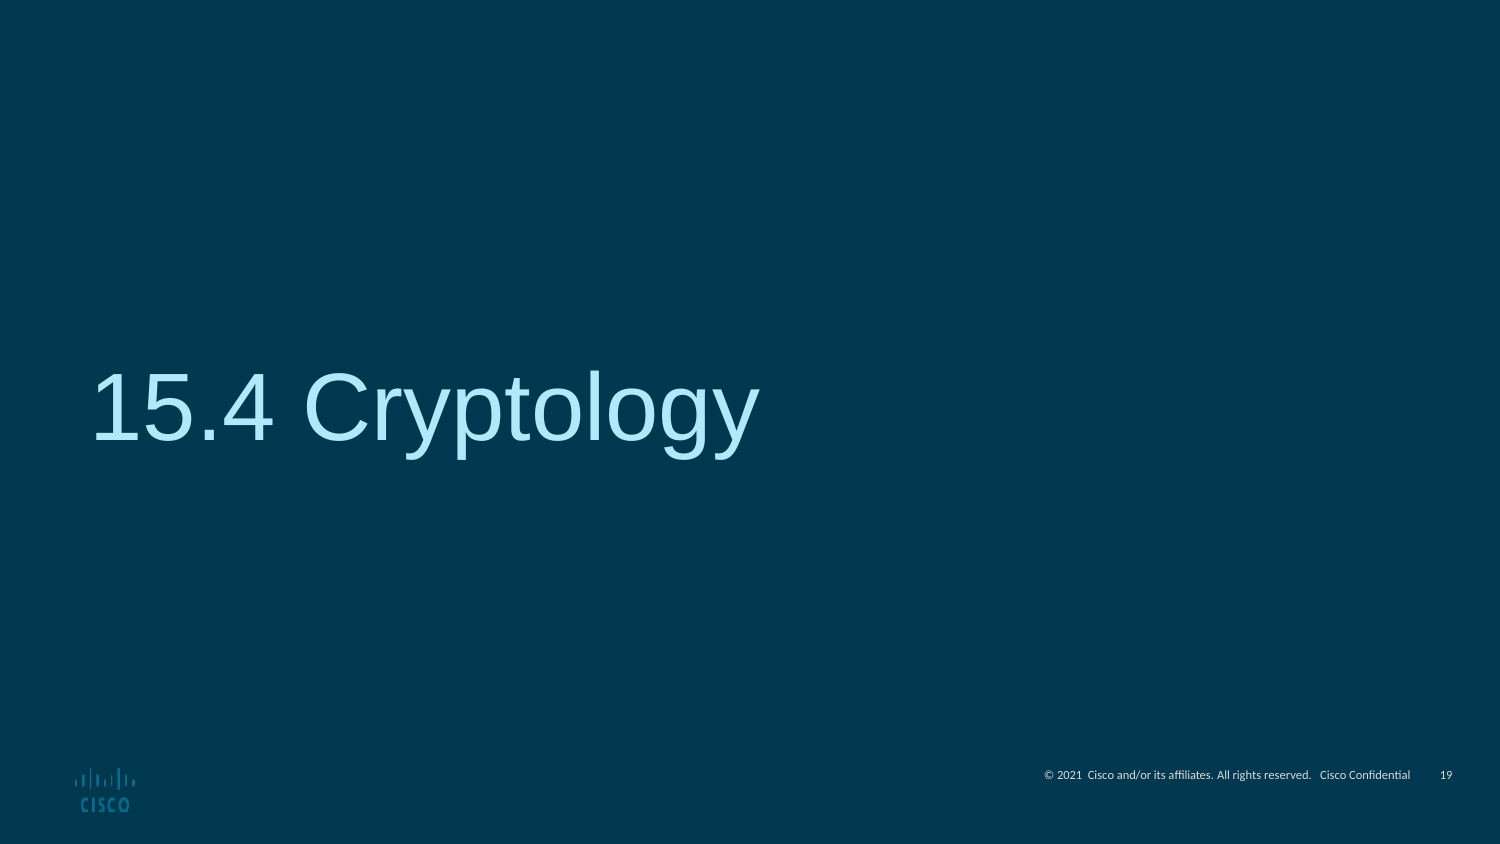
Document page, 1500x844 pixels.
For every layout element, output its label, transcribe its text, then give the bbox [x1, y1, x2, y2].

list 15.4 Cryptology [75, 337, 1425, 488]
slide_number 19 [1425, 759, 1500, 797]
